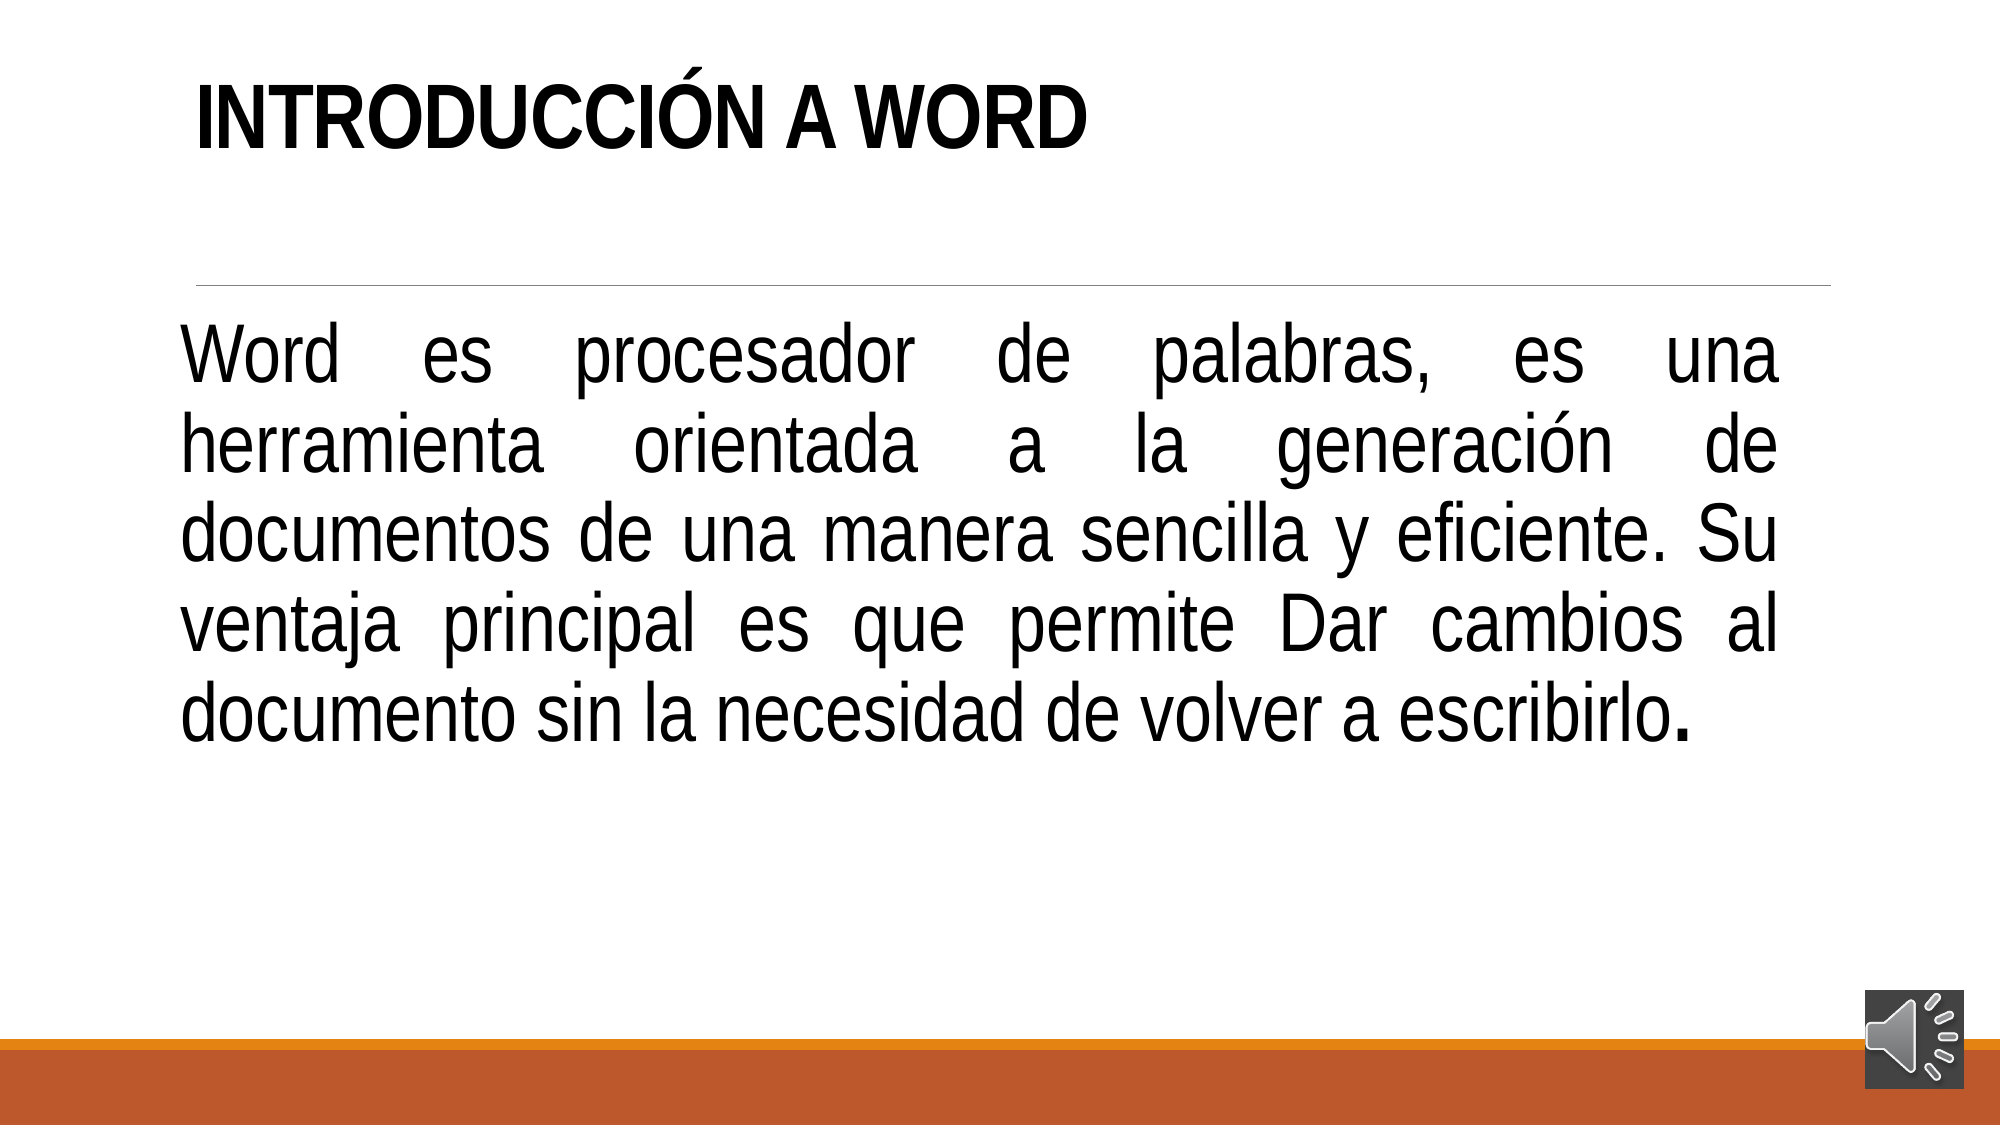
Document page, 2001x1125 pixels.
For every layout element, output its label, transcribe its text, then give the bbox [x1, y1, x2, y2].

title INTRODUCCIÓN A WORD [180, 47, 1830, 285]
list Word es procesador de palabras, es una herramienta orientada a la generación de documentos de una manera sencilla y eficiente. Su ventaja principal es que permite Dar cambios al documento sin la necesidad de volver a escribirlo. [180, 302, 1830, 963]
picture [1864, 989, 1966, 1091]
